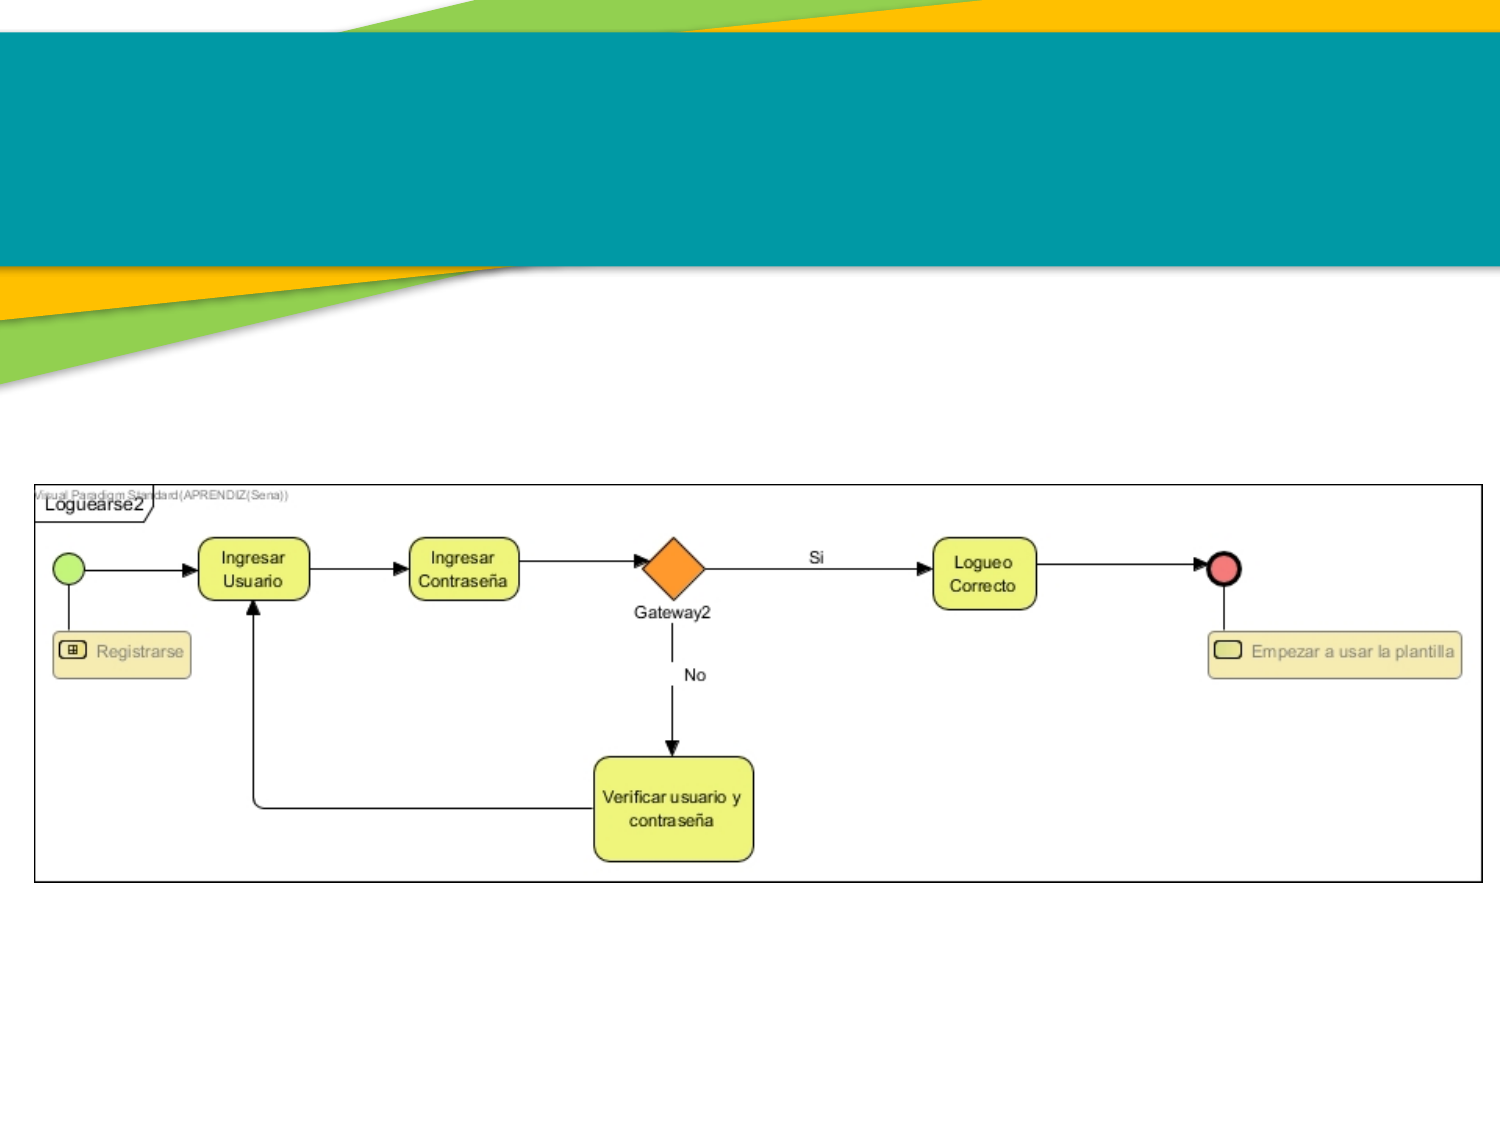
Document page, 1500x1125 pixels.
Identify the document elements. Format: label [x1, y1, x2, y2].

picture [34, 483, 1483, 883]
